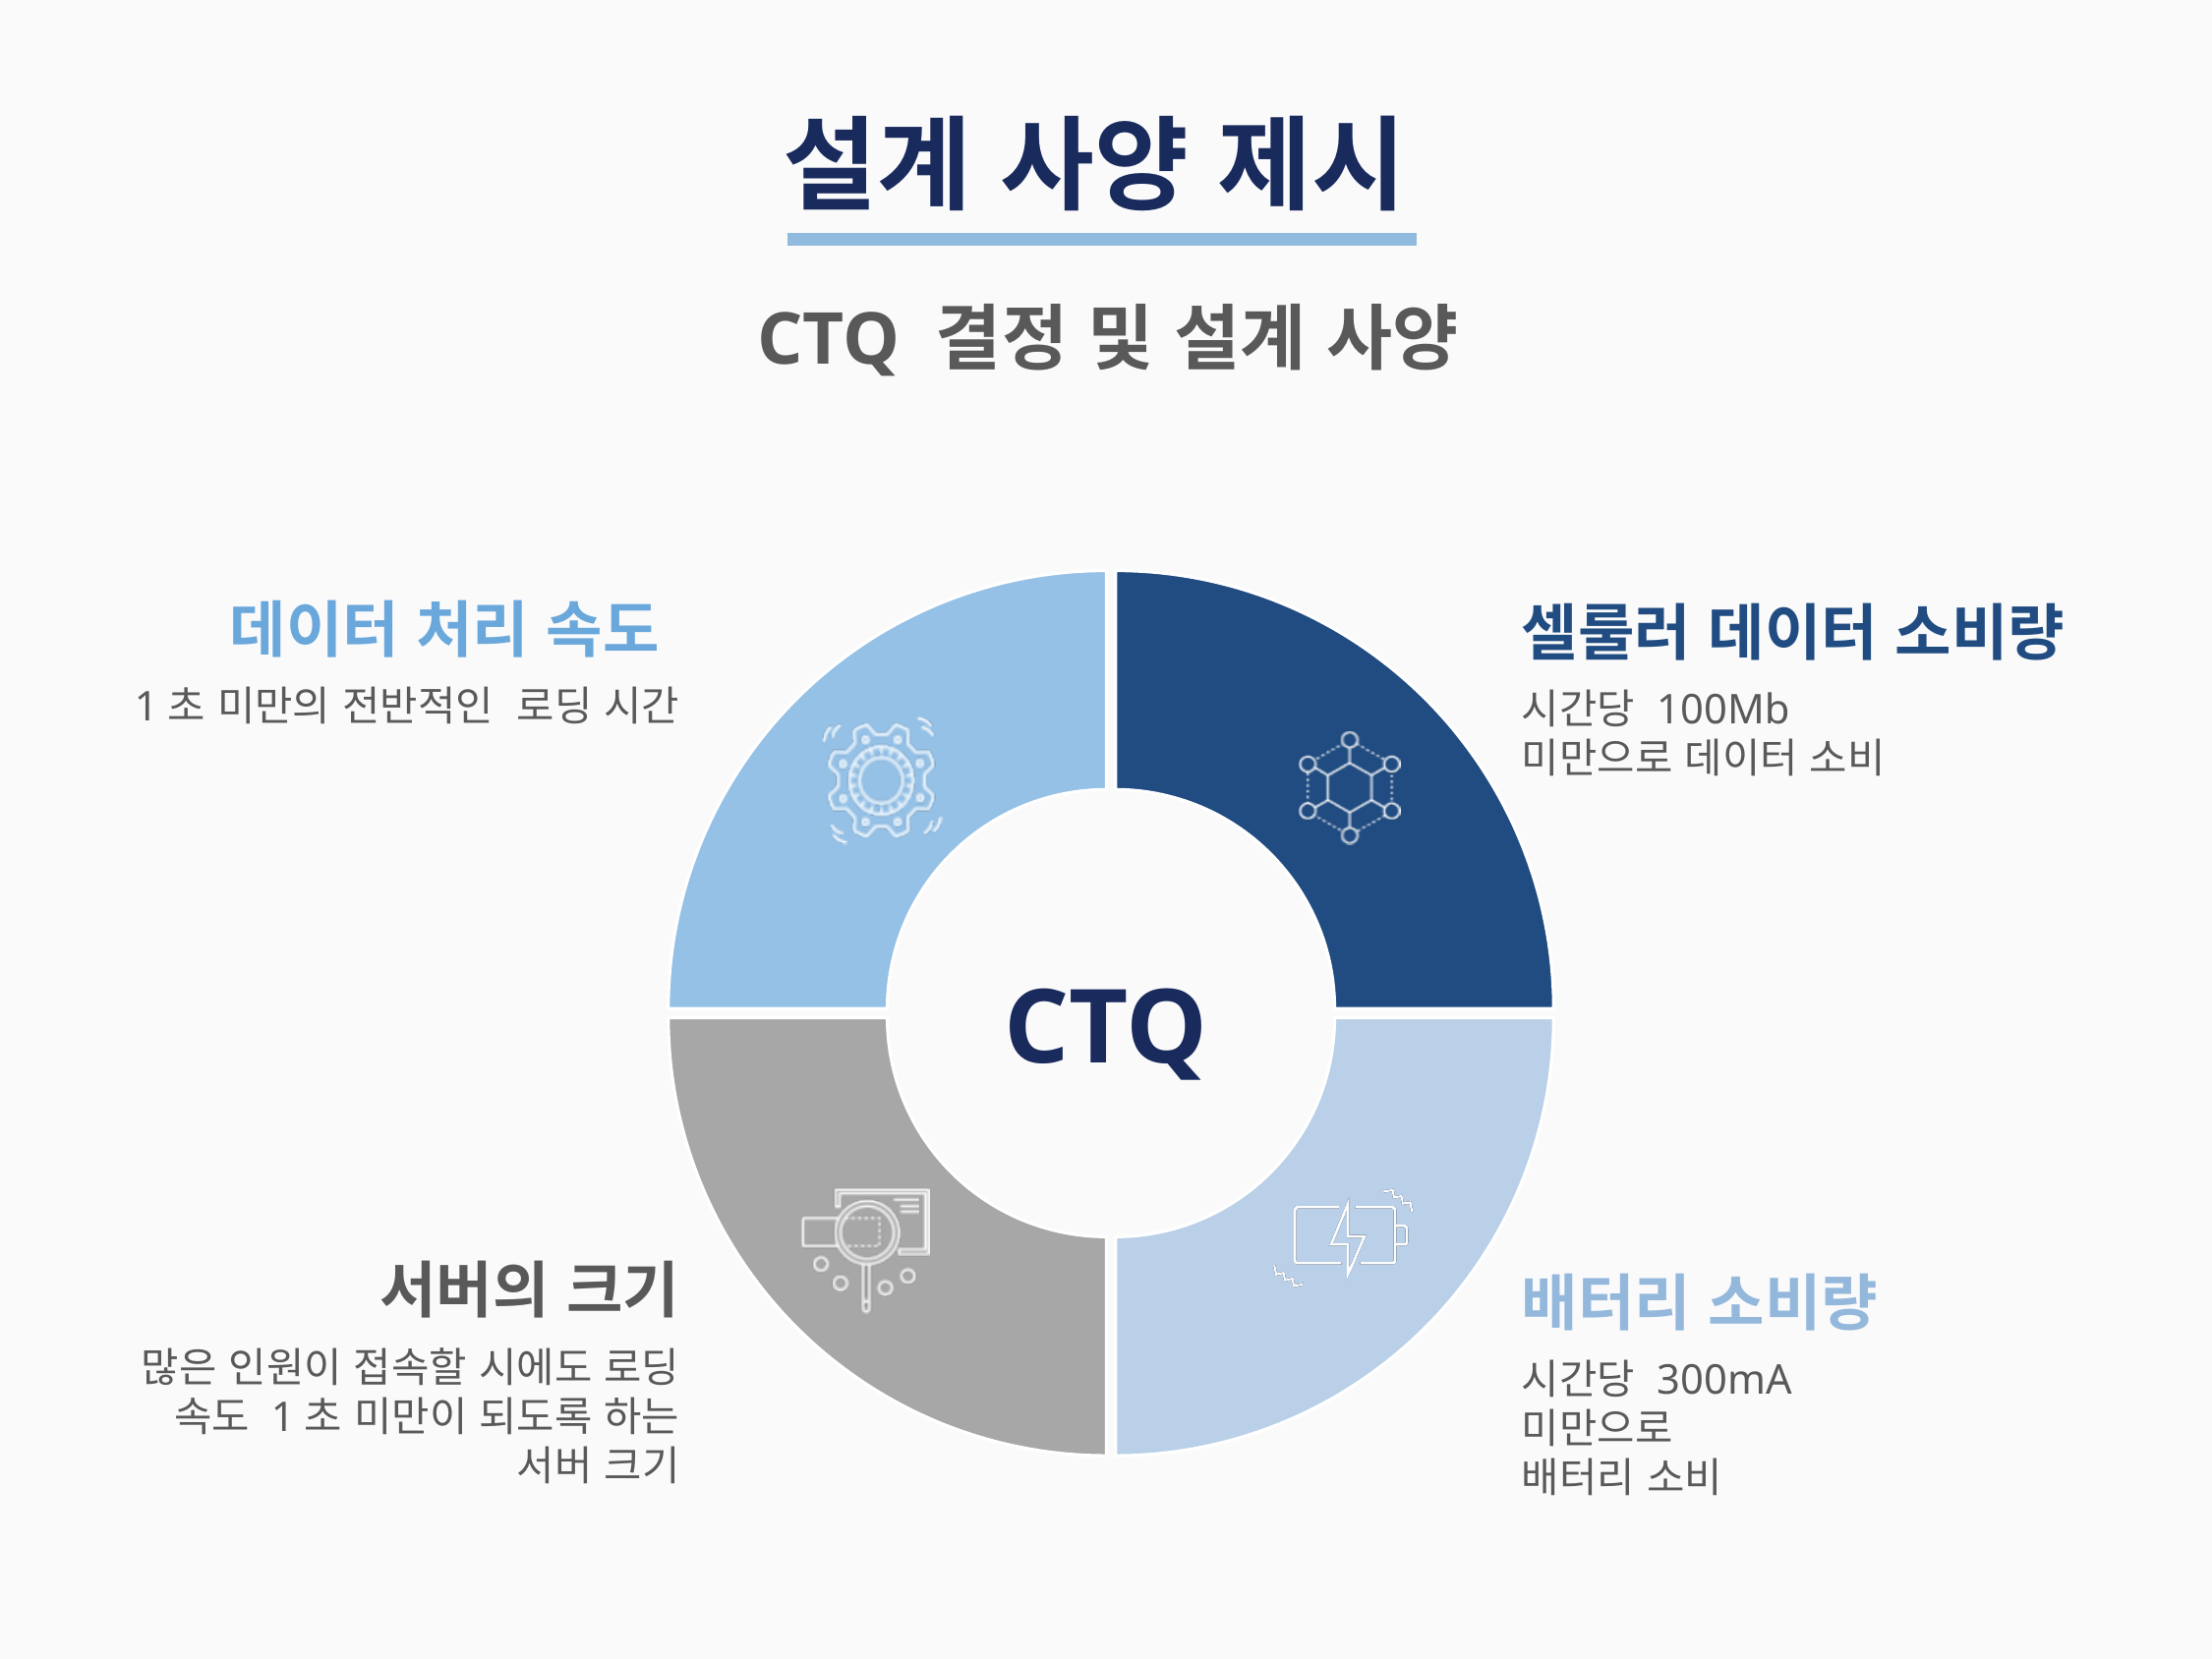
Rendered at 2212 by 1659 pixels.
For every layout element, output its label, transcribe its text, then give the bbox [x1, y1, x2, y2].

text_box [1506, 1256, 1975, 1460]
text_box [1506, 586, 2098, 790]
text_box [205, 324, 2011, 1659]
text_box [118, 1243, 695, 1498]
text_box CTQ 결정 및 설계 사양 [141, 285, 2075, 386]
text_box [767, 91, 1444, 240]
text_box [103, 583, 695, 738]
